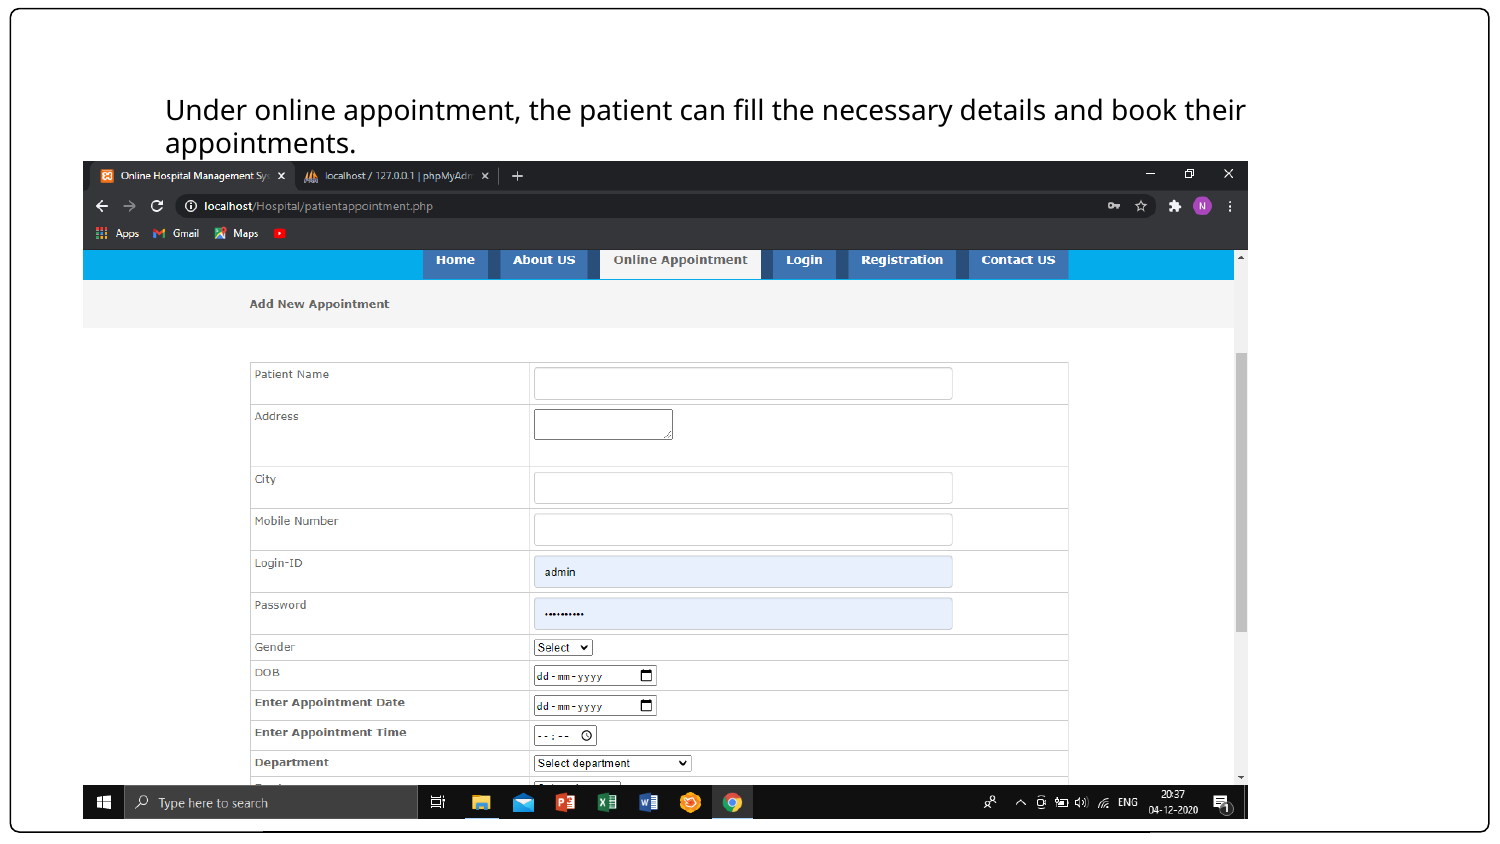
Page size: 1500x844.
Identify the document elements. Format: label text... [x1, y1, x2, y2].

title Under online appointment, the patient can fill the necessary details and book their appointments. [150, 33, 1425, 175]
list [83, 161, 1248, 819]
